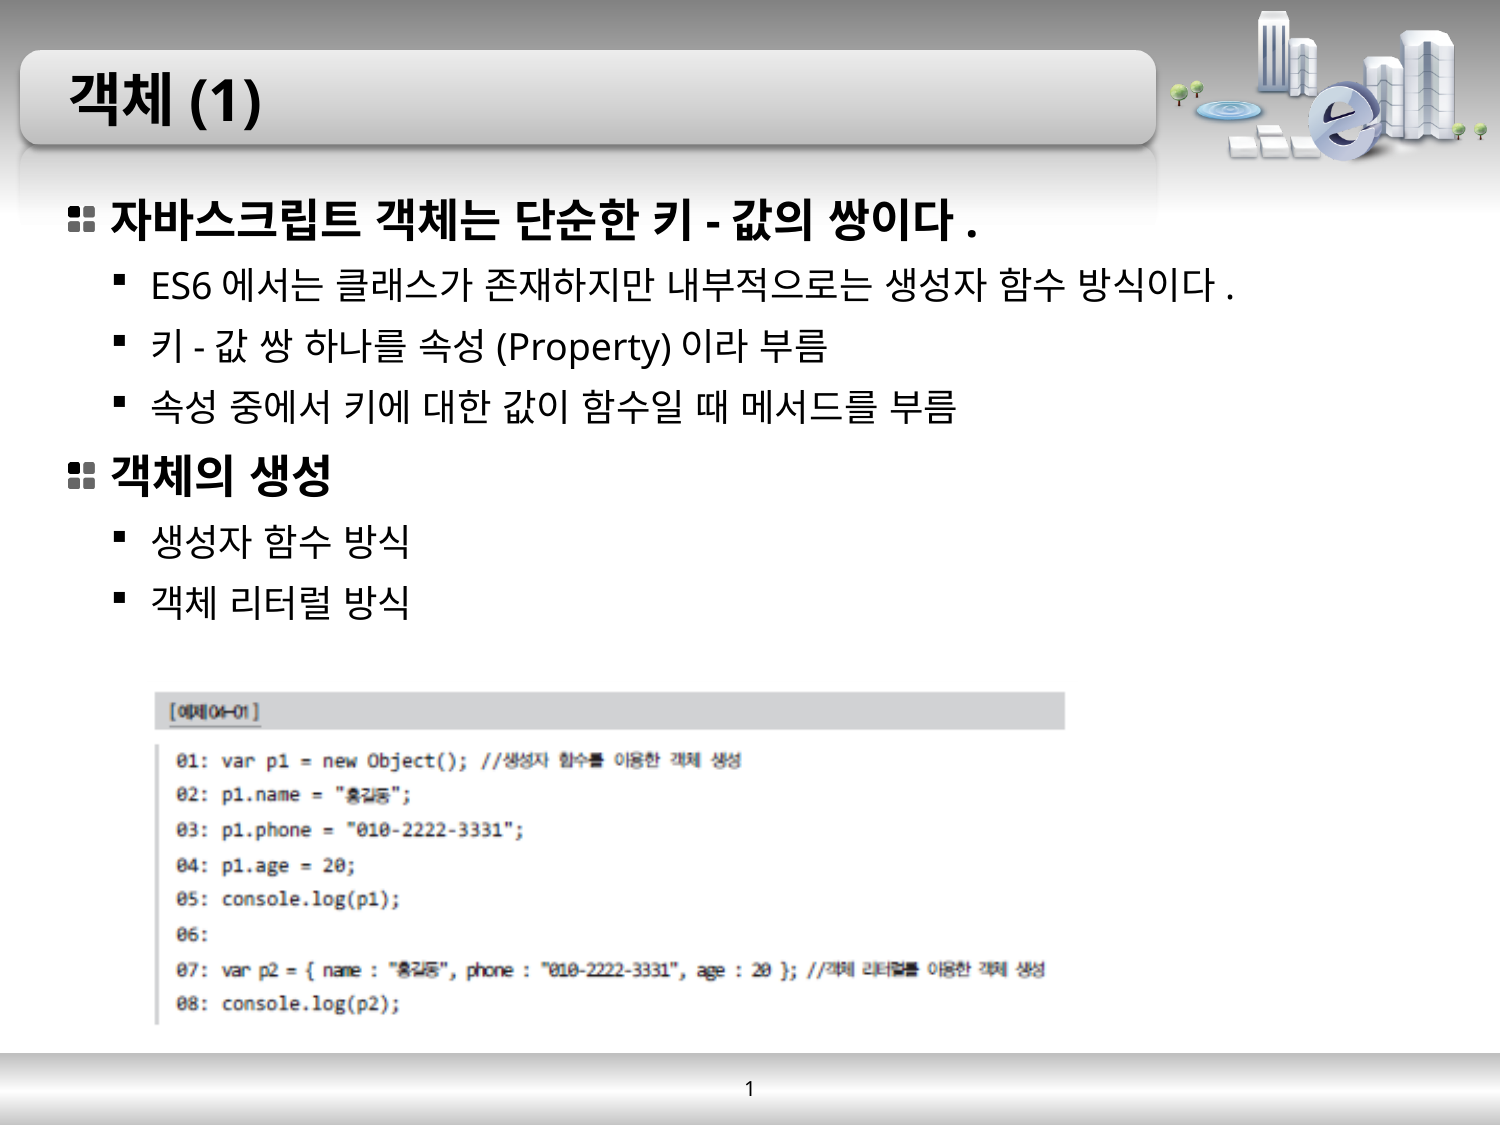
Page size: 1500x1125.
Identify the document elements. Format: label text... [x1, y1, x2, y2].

picture [147, 680, 1078, 1042]
list 자바스크립트 객체는 단순한 키-값의 쌍이다. ES6에서는 클래스가 존재하지만 내부적으로는 생성자 함수 방식이다. 키-값 쌍 하나를 속성(Property)이라 부름 속성 중에서 키에 대한 값이 함수일 때 메서드를 부름 객체의 생성 생성자 함수 방식 객체 리터럴 방식 [52, 178, 1446, 1019]
picture [68, 206, 95, 232]
picture [68, 462, 95, 489]
picture [9, 46, 1166, 243]
title 객체(1) [52, 55, 1404, 156]
picture [1170, 11, 1487, 177]
